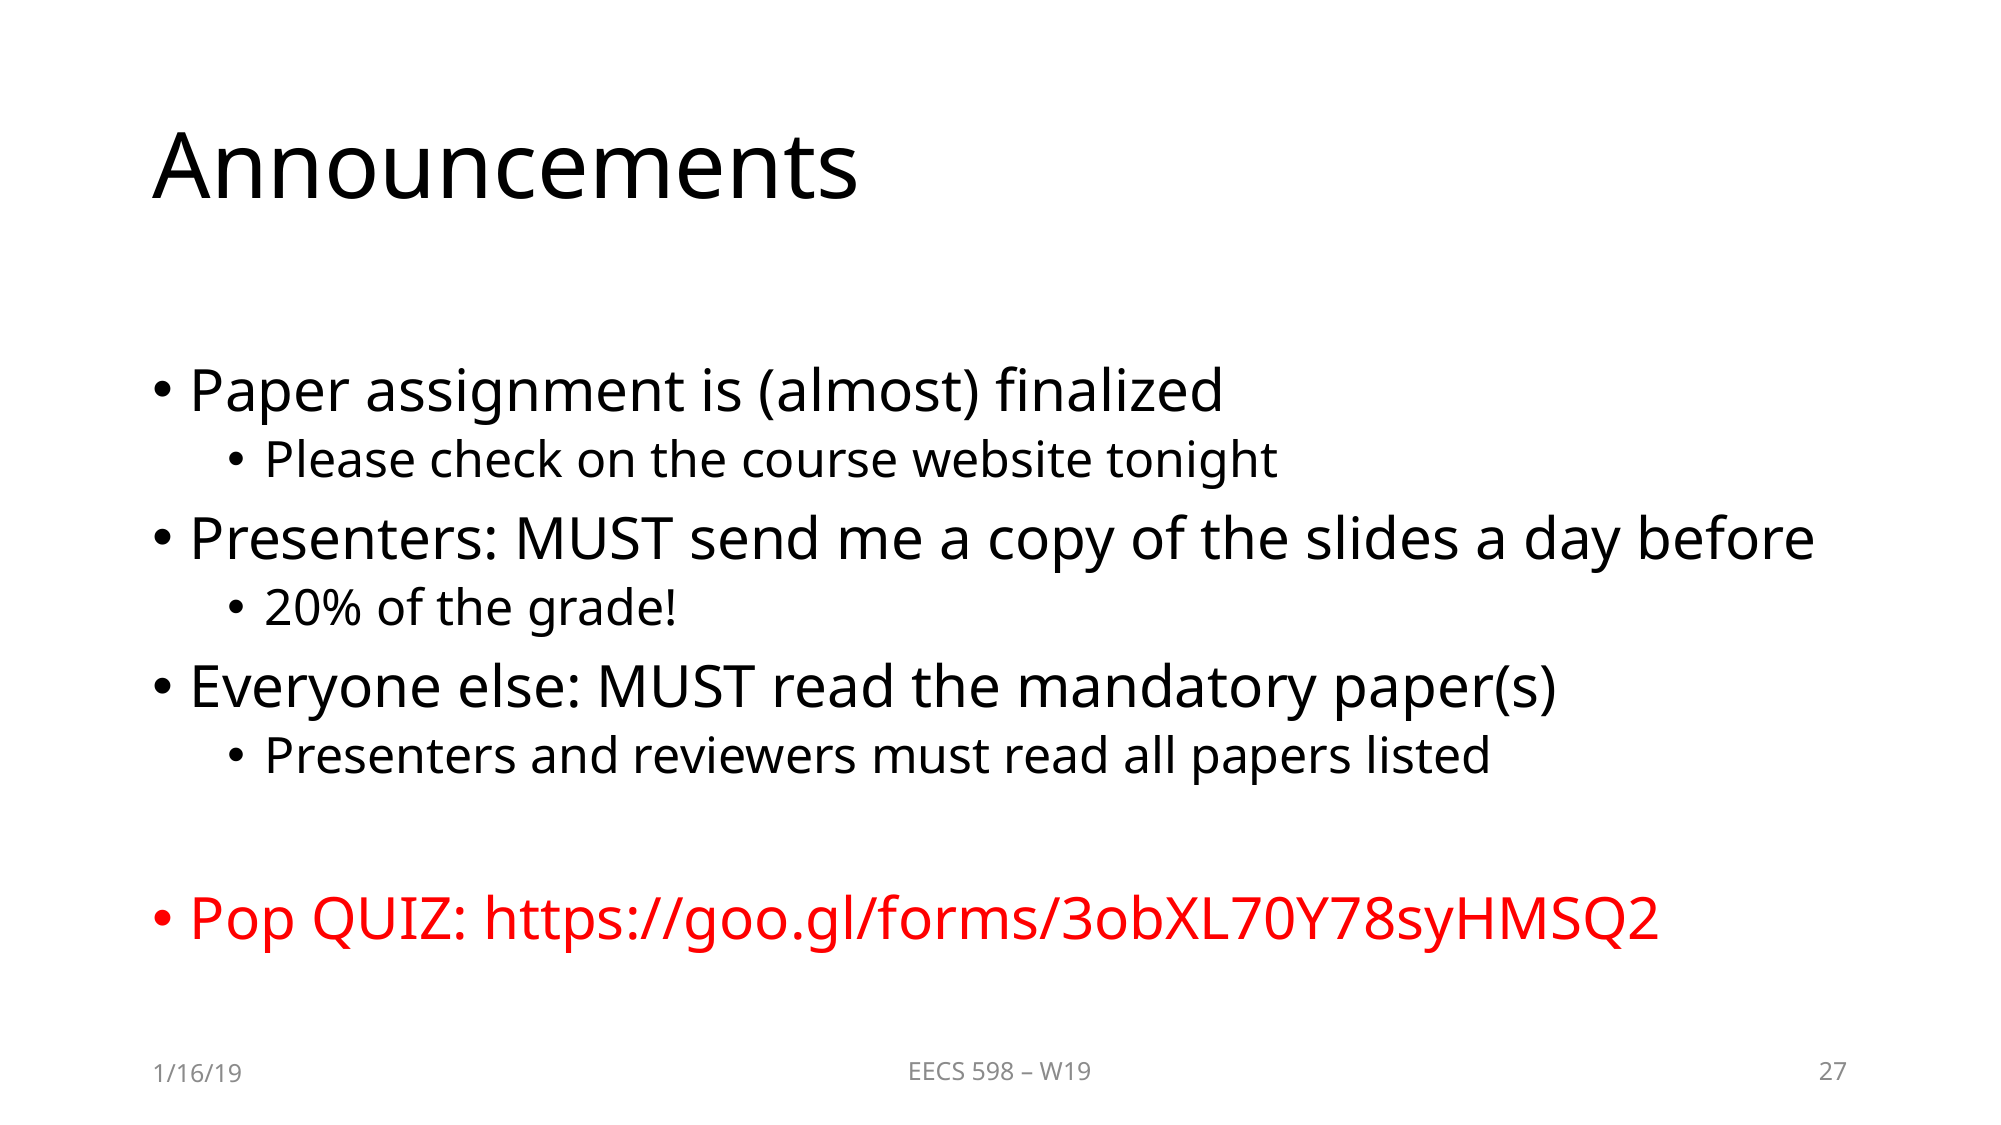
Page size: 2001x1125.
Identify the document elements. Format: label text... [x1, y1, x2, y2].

list Paper assignment is (almost) finalized Please check on the course website tonight Presenters: MUST send me a copy of the slides a day before 20% of the grade! Everyone else: MUST read the mandatory paper(s) Presenters and reviewers must read all papers listed Pop QUIZ: https://goo.gl/forms/3obXL70Y78syHMSQ2 [137, 299, 1863, 1014]
slide_number 27 [1412, 1042, 1863, 1103]
footer EECS 598 – W19 [662, 1042, 1338, 1103]
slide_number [137, 1042, 588, 1103]
title Announcements [137, 59, 1863, 278]
